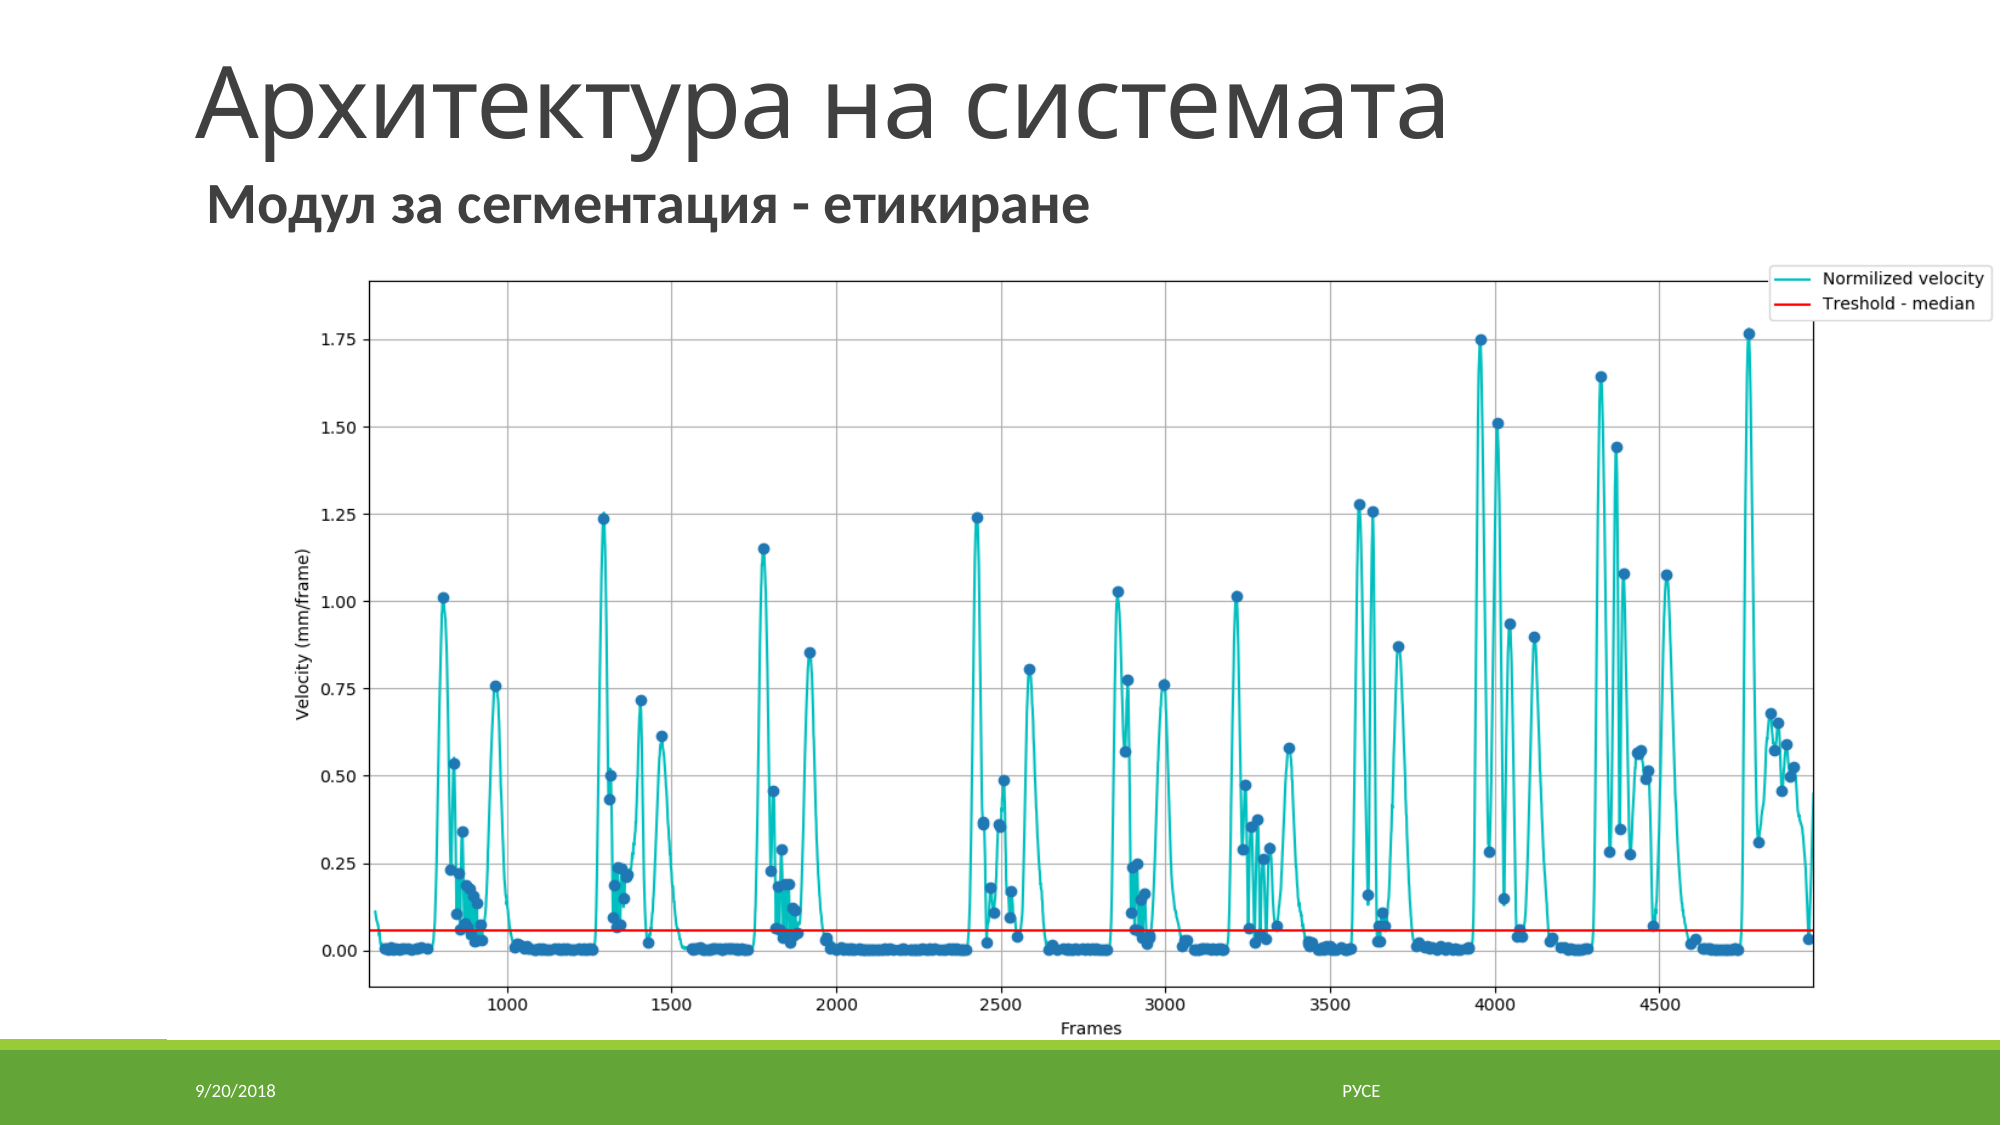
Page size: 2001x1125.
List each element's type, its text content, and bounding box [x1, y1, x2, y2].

picture [166, 256, 2000, 1041]
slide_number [180, 1059, 586, 1120]
title Архитектура на системата [180, 47, 1830, 167]
footer Русе [604, 1059, 1396, 1120]
text_box Модул за сегментация - етикиране [176, 166, 1740, 238]
